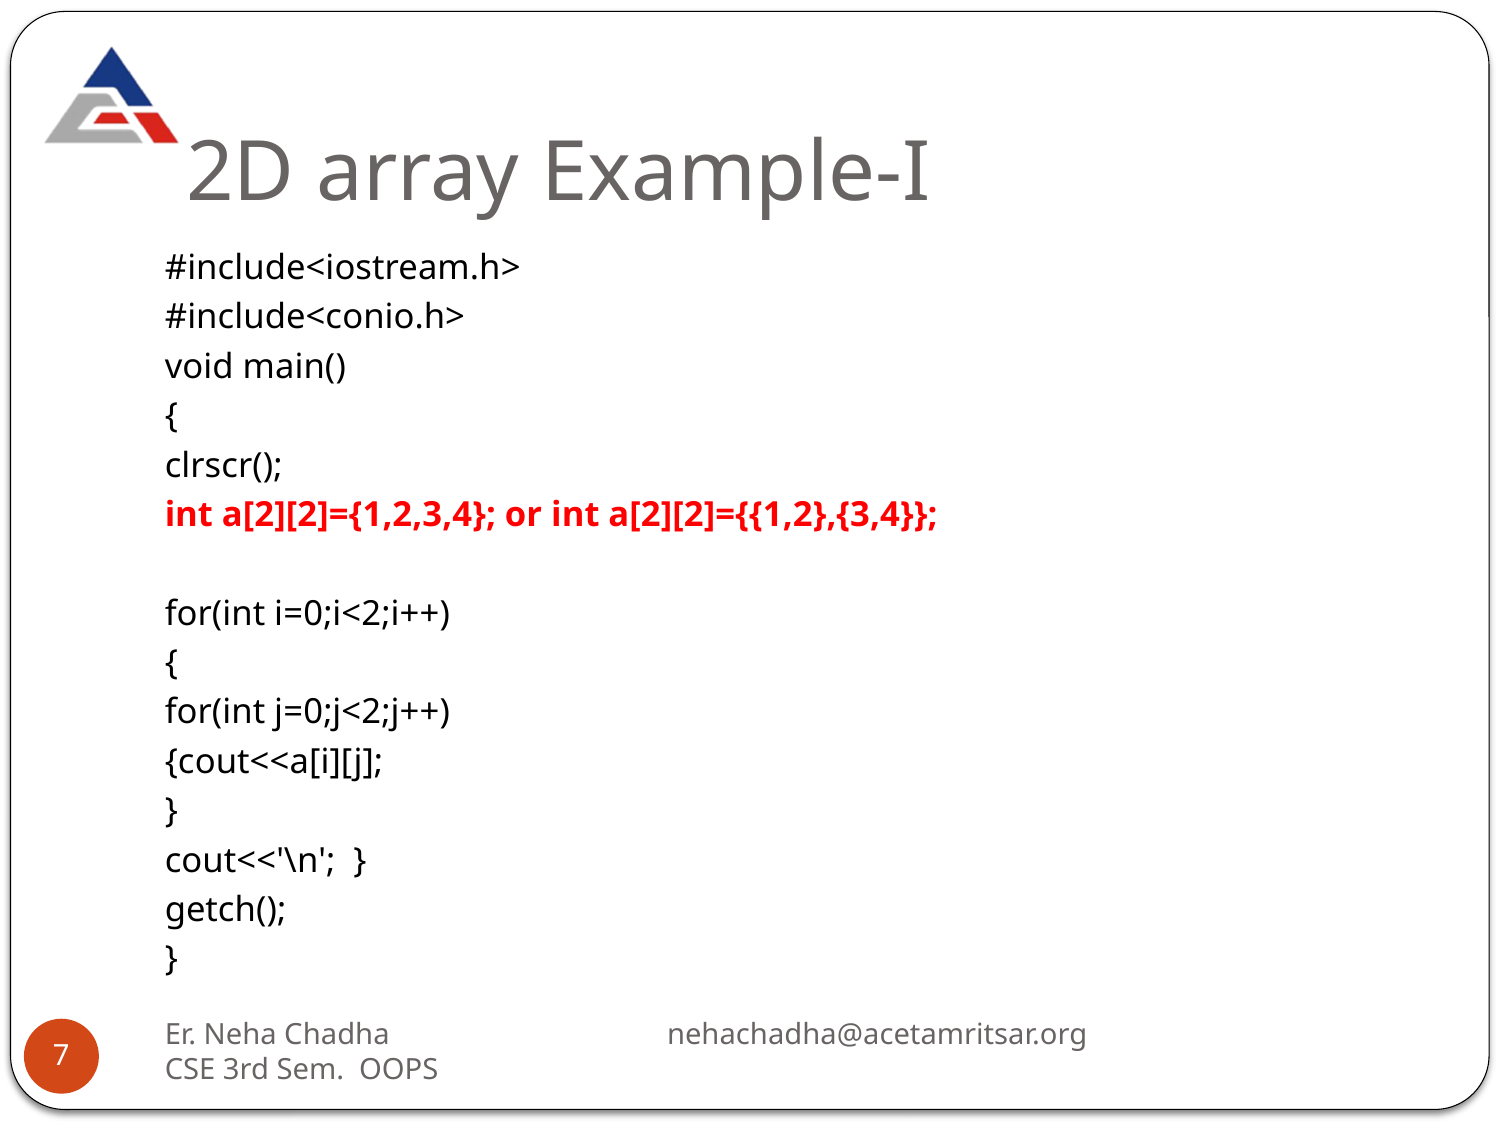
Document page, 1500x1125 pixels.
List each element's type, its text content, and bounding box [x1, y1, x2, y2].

picture [40, 43, 180, 159]
title 2D array Example-I [150, 45, 1425, 233]
list #include<iostream.h> #include<conio.h> void main() { clrscr(); int a[2][2]={1,2,3,4}; or int a[2][2]={{1,2},{3,4}}; for(int i=0;i<2;i++) { for(int j=0;j<2;j++) {cout<<a[i][j]; } cout<<'\n'; } getch(); } [150, 237, 1425, 988]
slide_number 7 [23, 1018, 99, 1094]
footer Er. Neha Chadha nehachadha@acetamritsar.org CSE 3rd Sem. OOPS [150, 1012, 1400, 1088]
